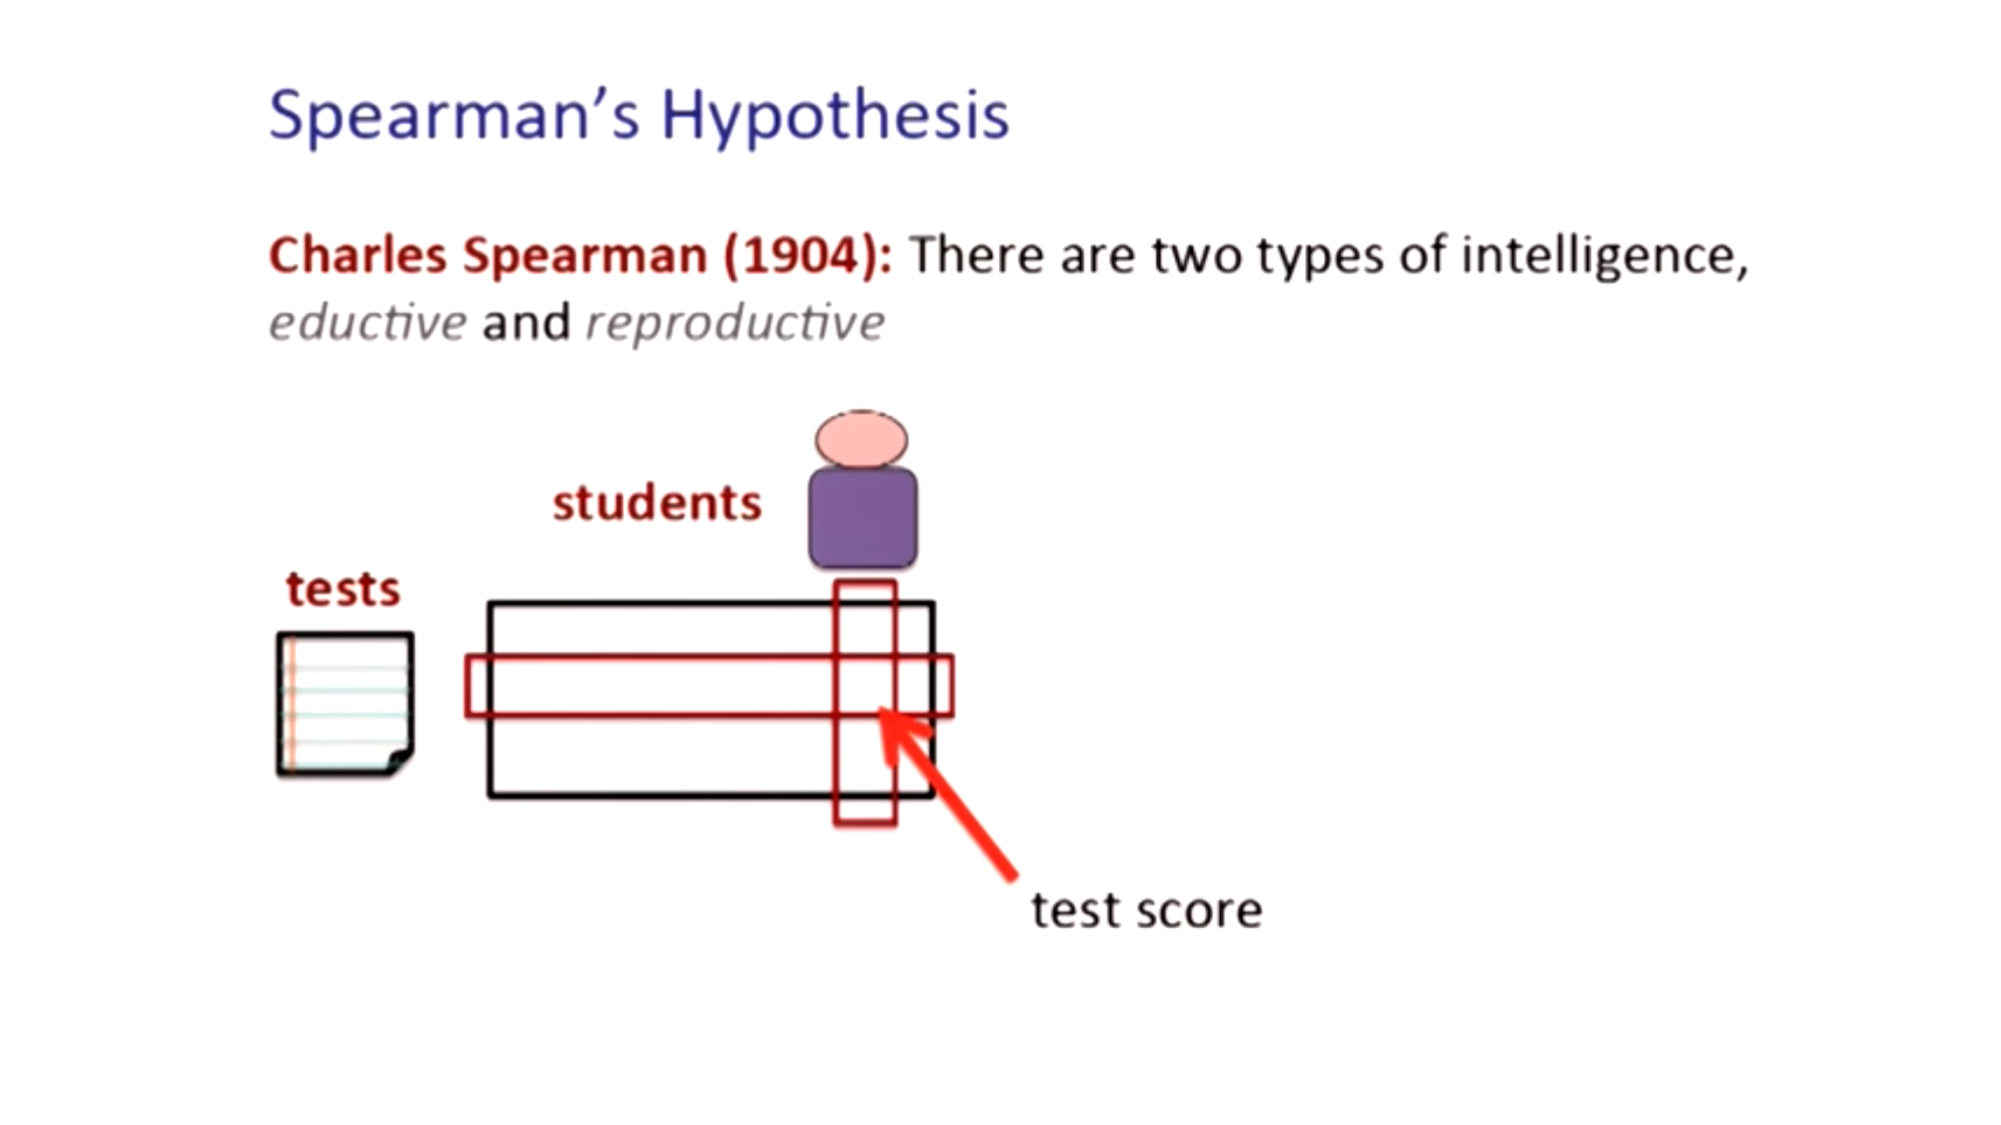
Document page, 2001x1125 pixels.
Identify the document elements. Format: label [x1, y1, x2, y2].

picture [235, 55, 1816, 1094]
